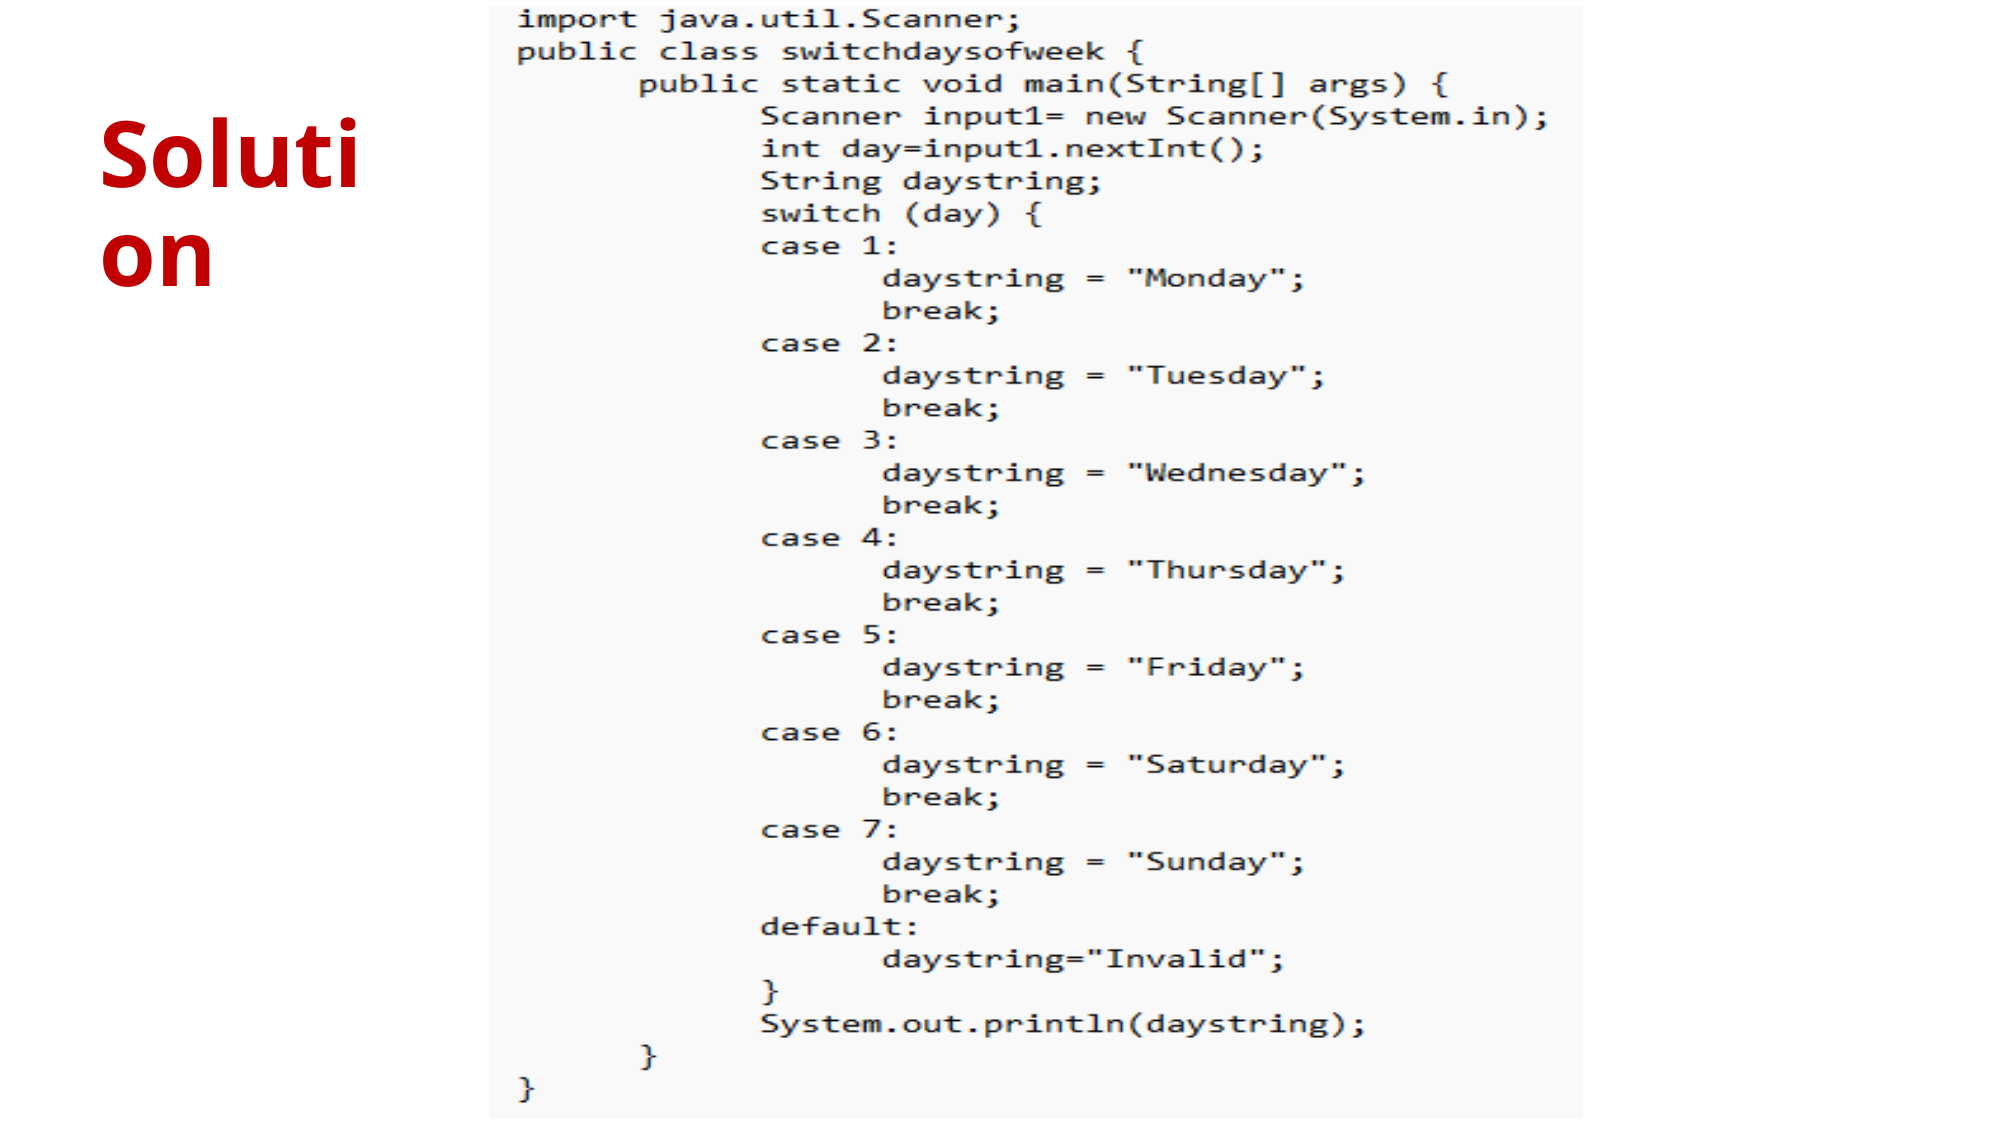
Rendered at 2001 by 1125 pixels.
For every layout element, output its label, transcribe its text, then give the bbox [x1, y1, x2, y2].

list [489, 6, 1583, 1119]
title Solution [84, 98, 430, 316]
